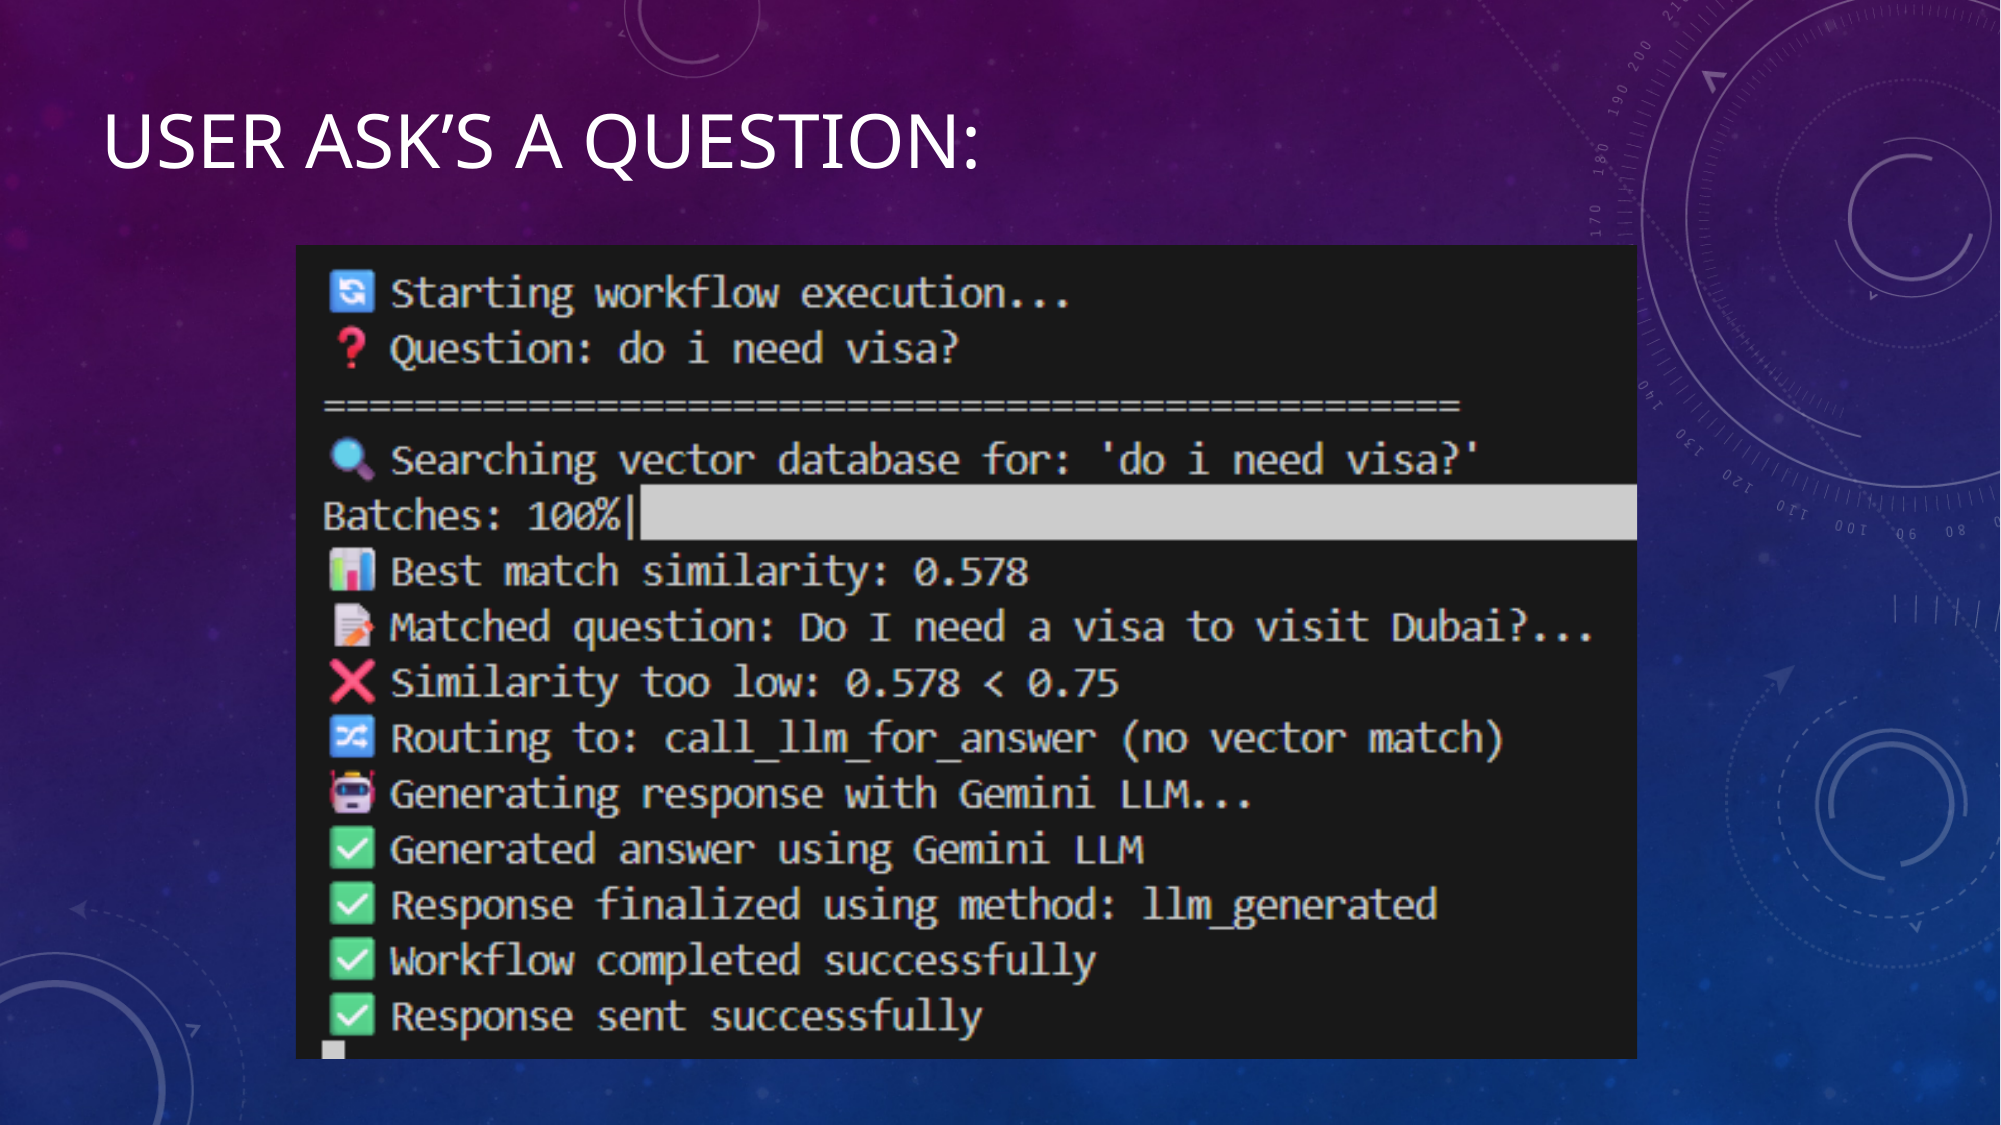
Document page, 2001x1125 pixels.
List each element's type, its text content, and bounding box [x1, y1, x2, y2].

title User ask’s a question: [86, 19, 1749, 258]
picture [0, 0, 2001, 1125]
